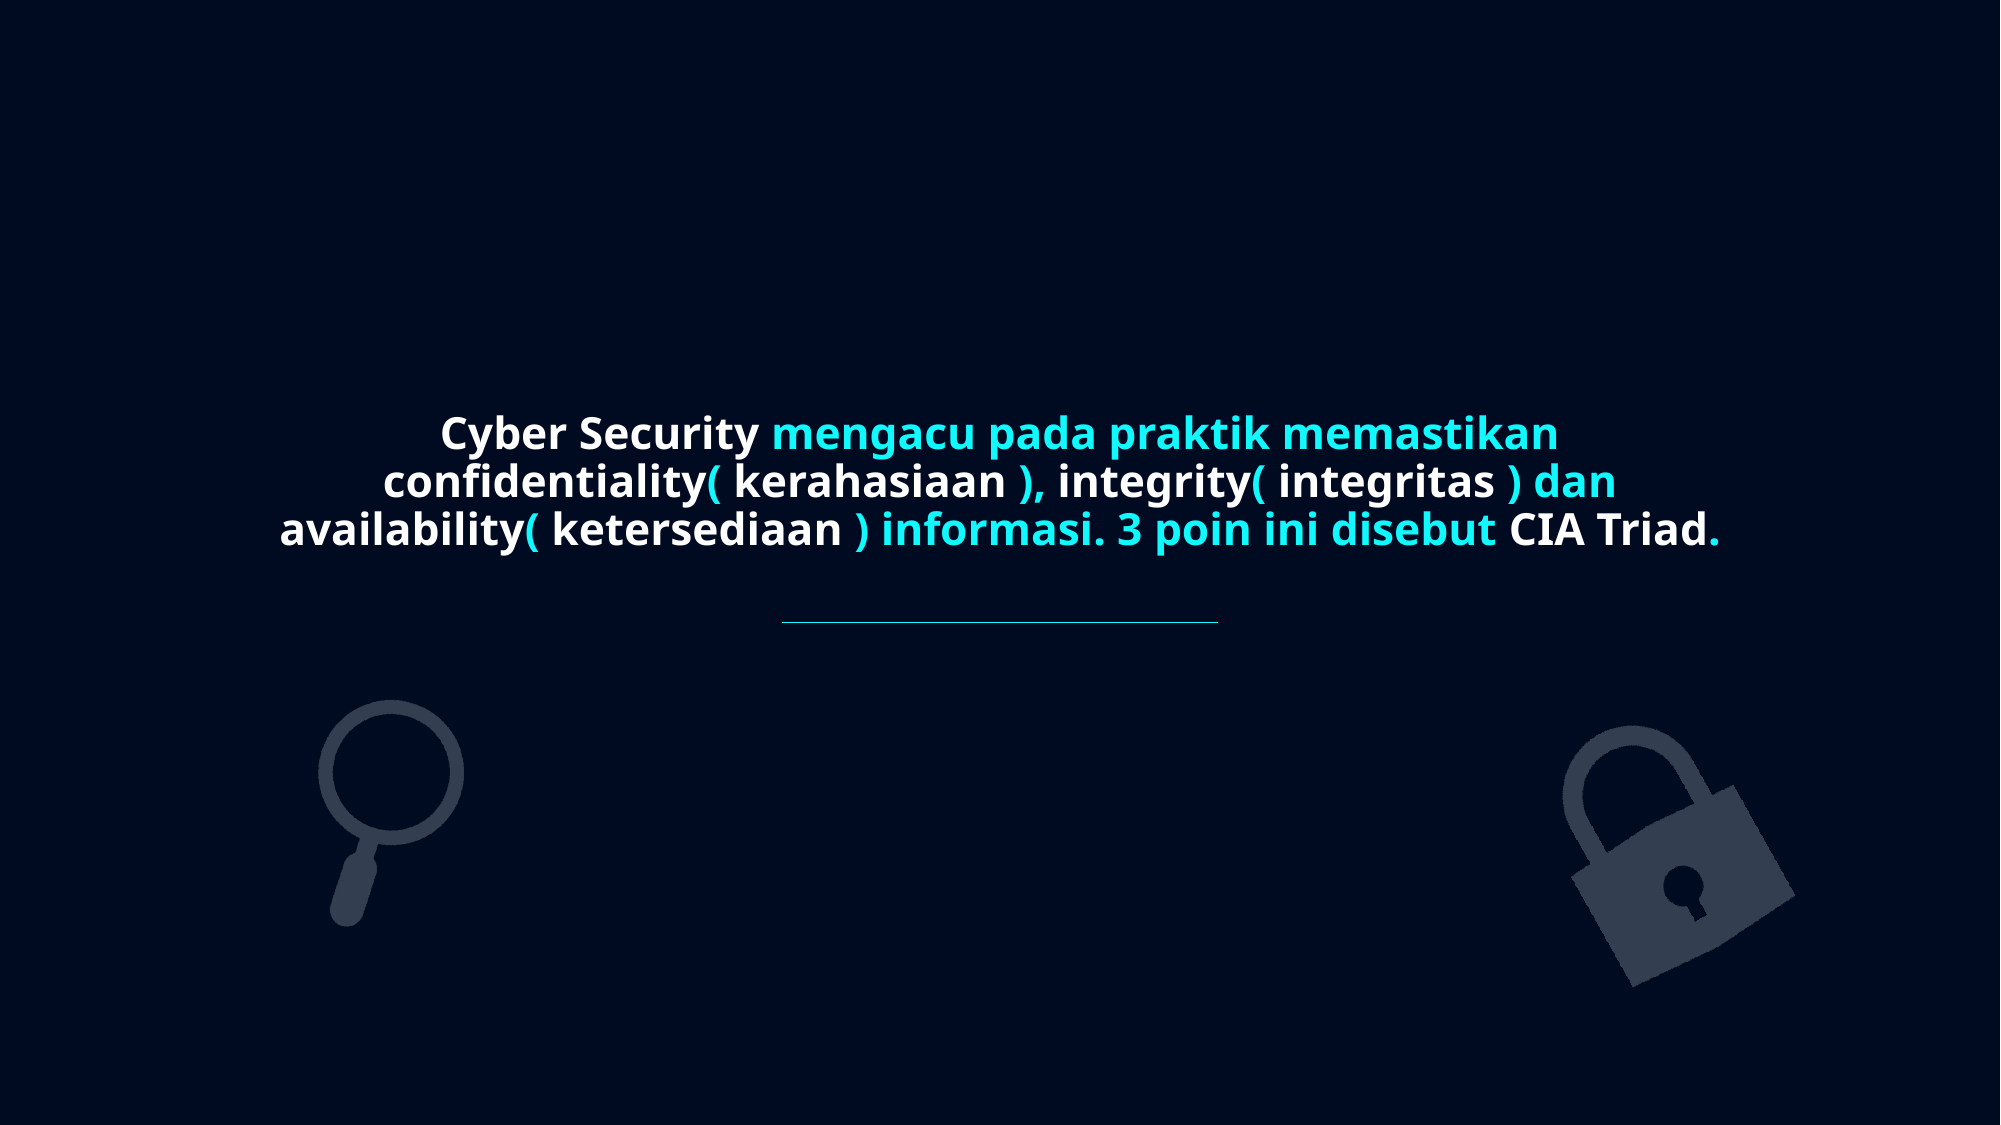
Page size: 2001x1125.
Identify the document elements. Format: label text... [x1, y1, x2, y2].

picture [225, 647, 538, 959]
title Cyber Security mengacu pada praktik memastikan confidentiality( kerahasiaan ), integrity( integritas ) dan availability( ketersediaan ) informasi. 3 poin ini disebut CIA Triad. [249, 374, 1750, 563]
picture [1440, 622, 1875, 1059]
